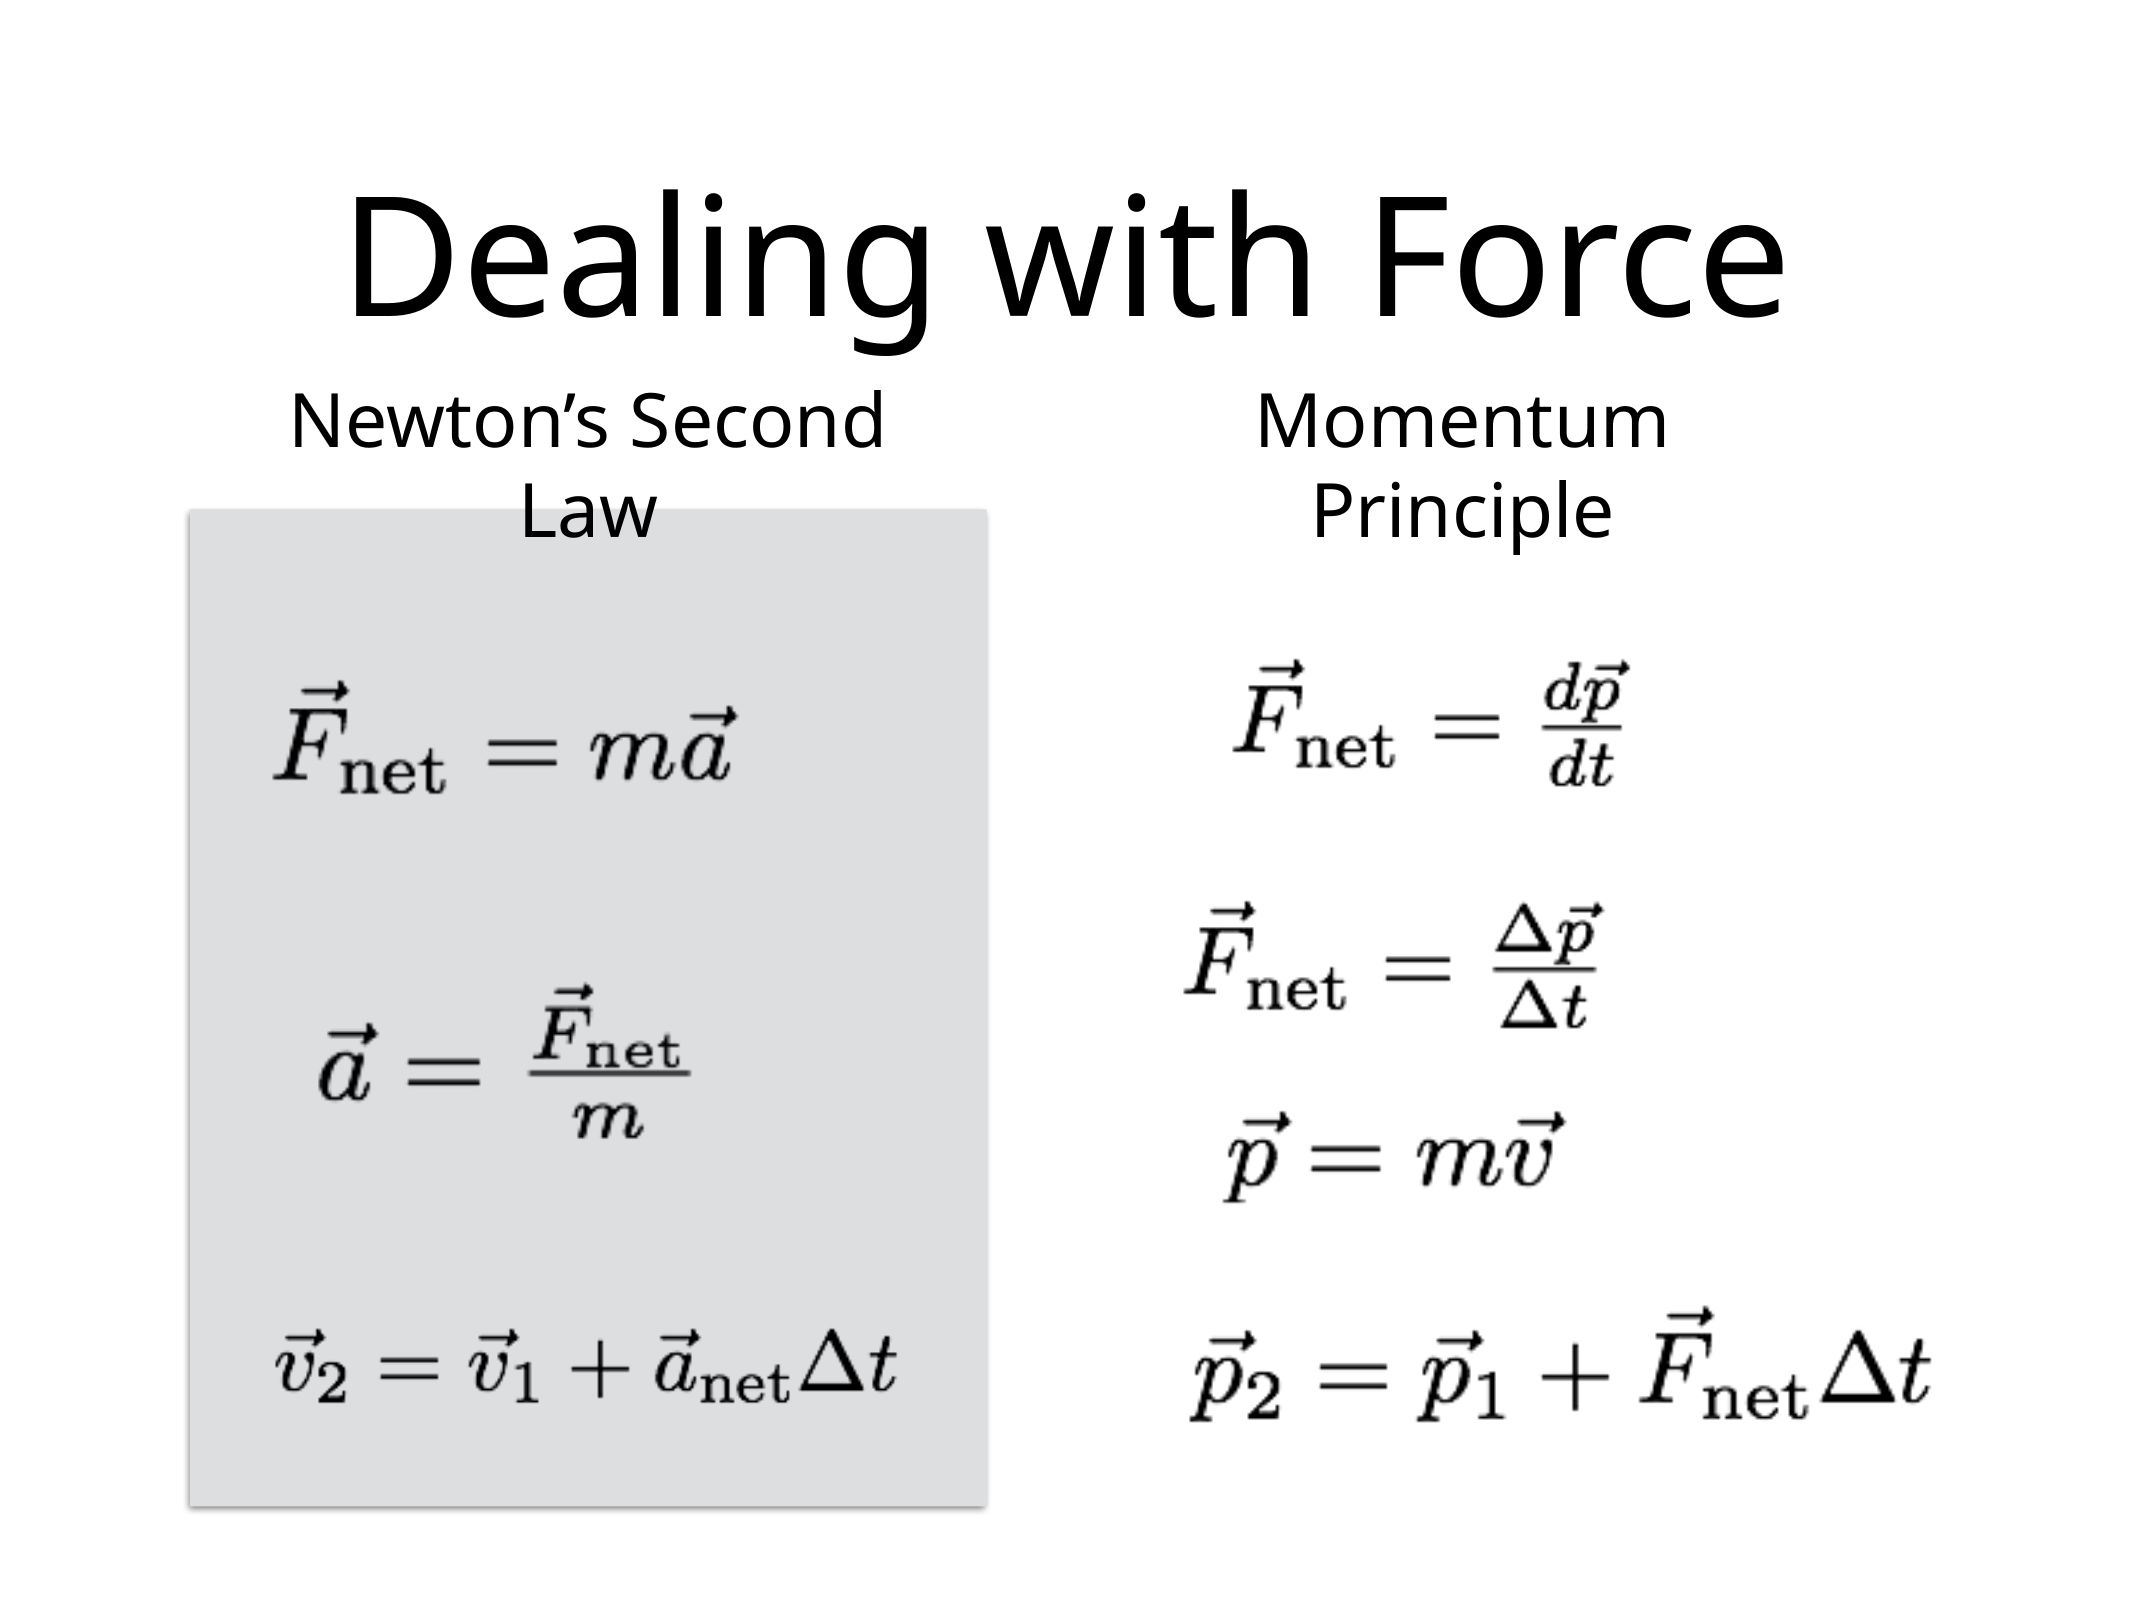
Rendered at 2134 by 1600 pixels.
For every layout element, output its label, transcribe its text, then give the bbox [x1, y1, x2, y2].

picture [317, 979, 696, 1145]
picture [274, 1324, 903, 1408]
picture [1182, 897, 1608, 1035]
title Dealing with Force [156, 72, 1978, 428]
text_box [189, 509, 987, 1507]
picture [1220, 1107, 1570, 1210]
text_box Newton’s Second Law [208, 409, 968, 516]
picture [1188, 1304, 1937, 1428]
picture [1231, 655, 1633, 792]
text_box Momentum Principle [1109, 409, 1817, 516]
picture [270, 676, 742, 800]
